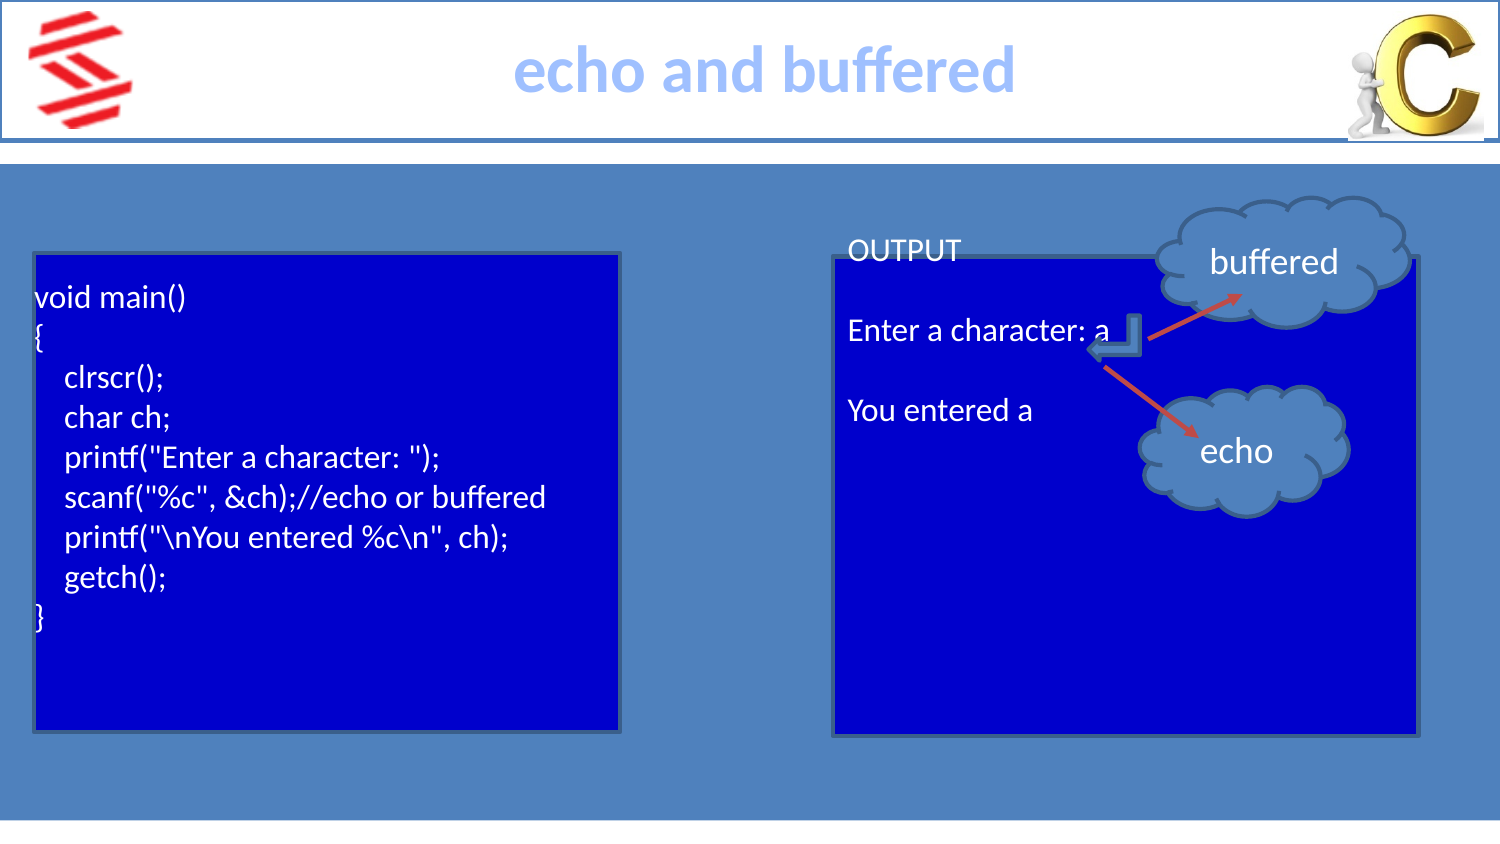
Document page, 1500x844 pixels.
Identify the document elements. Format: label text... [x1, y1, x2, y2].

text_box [1104, 366, 1200, 439]
picture [23, 11, 141, 130]
text_box OUTPUT Enter a character: a You entered a [832, 220, 1361, 436]
text_box void main() { clrscr(); char ch; printf("Enter a character: "); scanf("%c", &ch);//echo or buffered printf("\nYou entered %c\n", ch); getch(); } [19, 268, 601, 643]
text_box [1086, 313, 1142, 363]
text_box [0, 128, 762, 235]
title echo and buffered [0, 0, 1500, 143]
text_box buffered [1154, 195, 1413, 330]
picture [1348, 11, 1484, 141]
text_box [831, 254, 1421, 738]
text_box [0, 162, 1500, 822]
text_box [32, 251, 622, 734]
text_box echo [1137, 384, 1351, 519]
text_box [1147, 293, 1243, 340]
